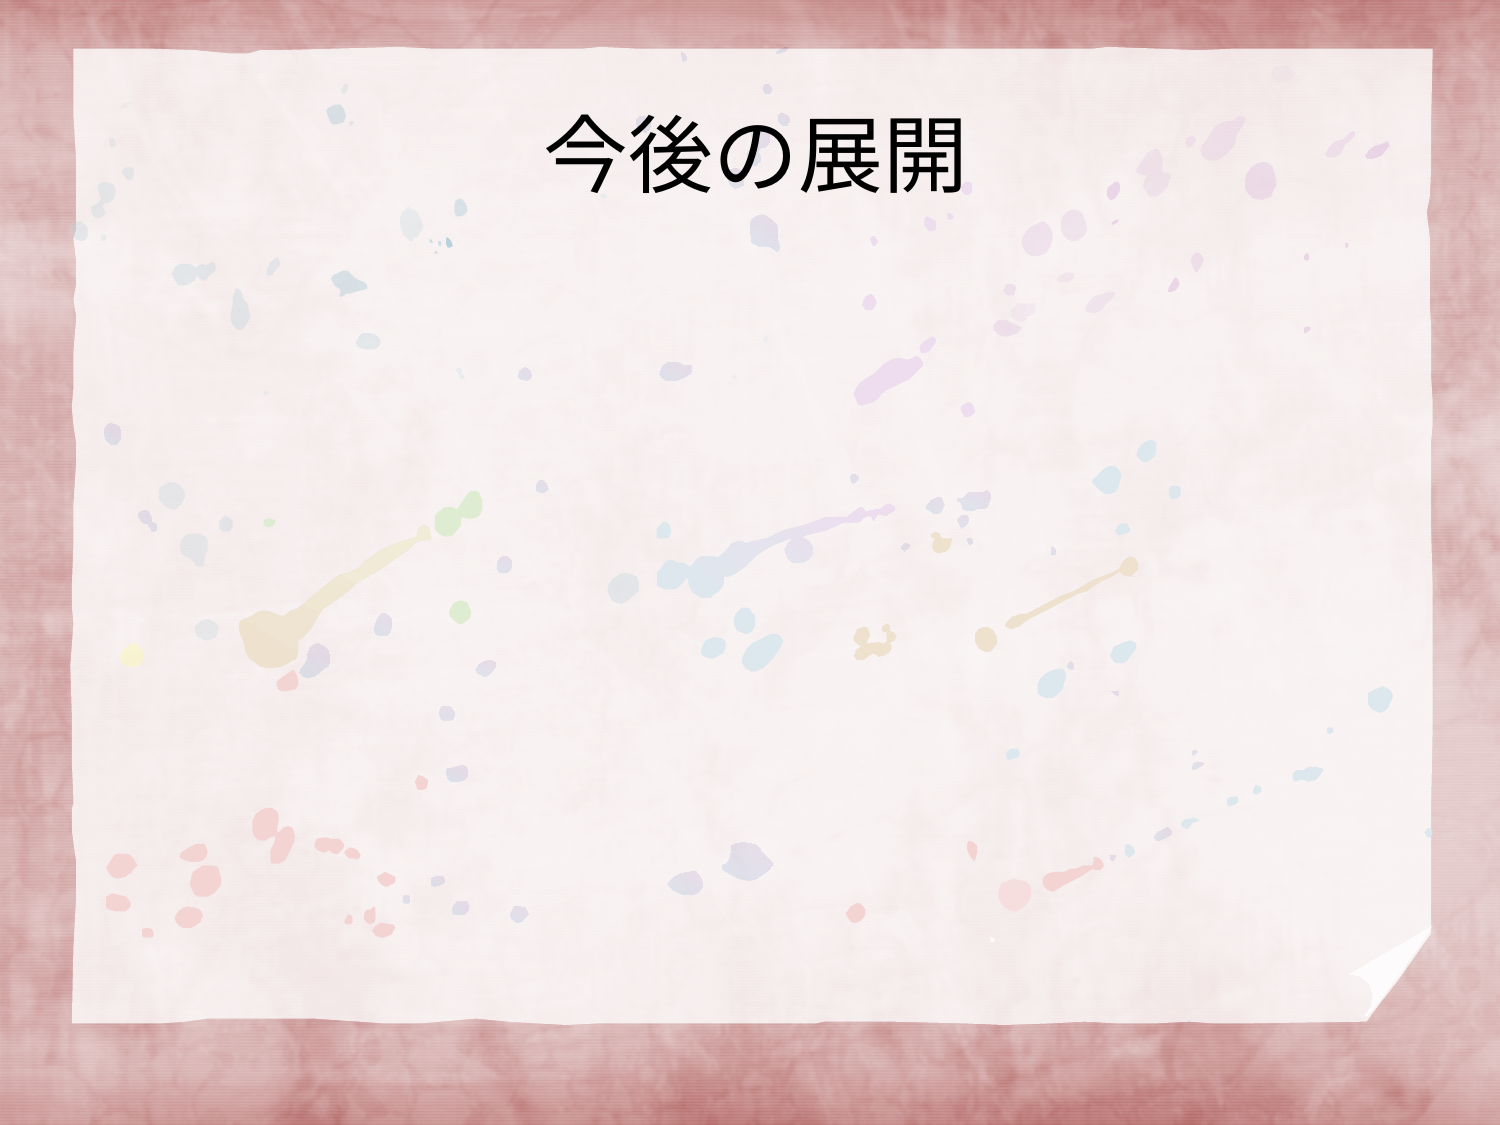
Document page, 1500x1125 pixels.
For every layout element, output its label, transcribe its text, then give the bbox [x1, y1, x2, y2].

title 今後の展開 [152, 93, 1360, 212]
